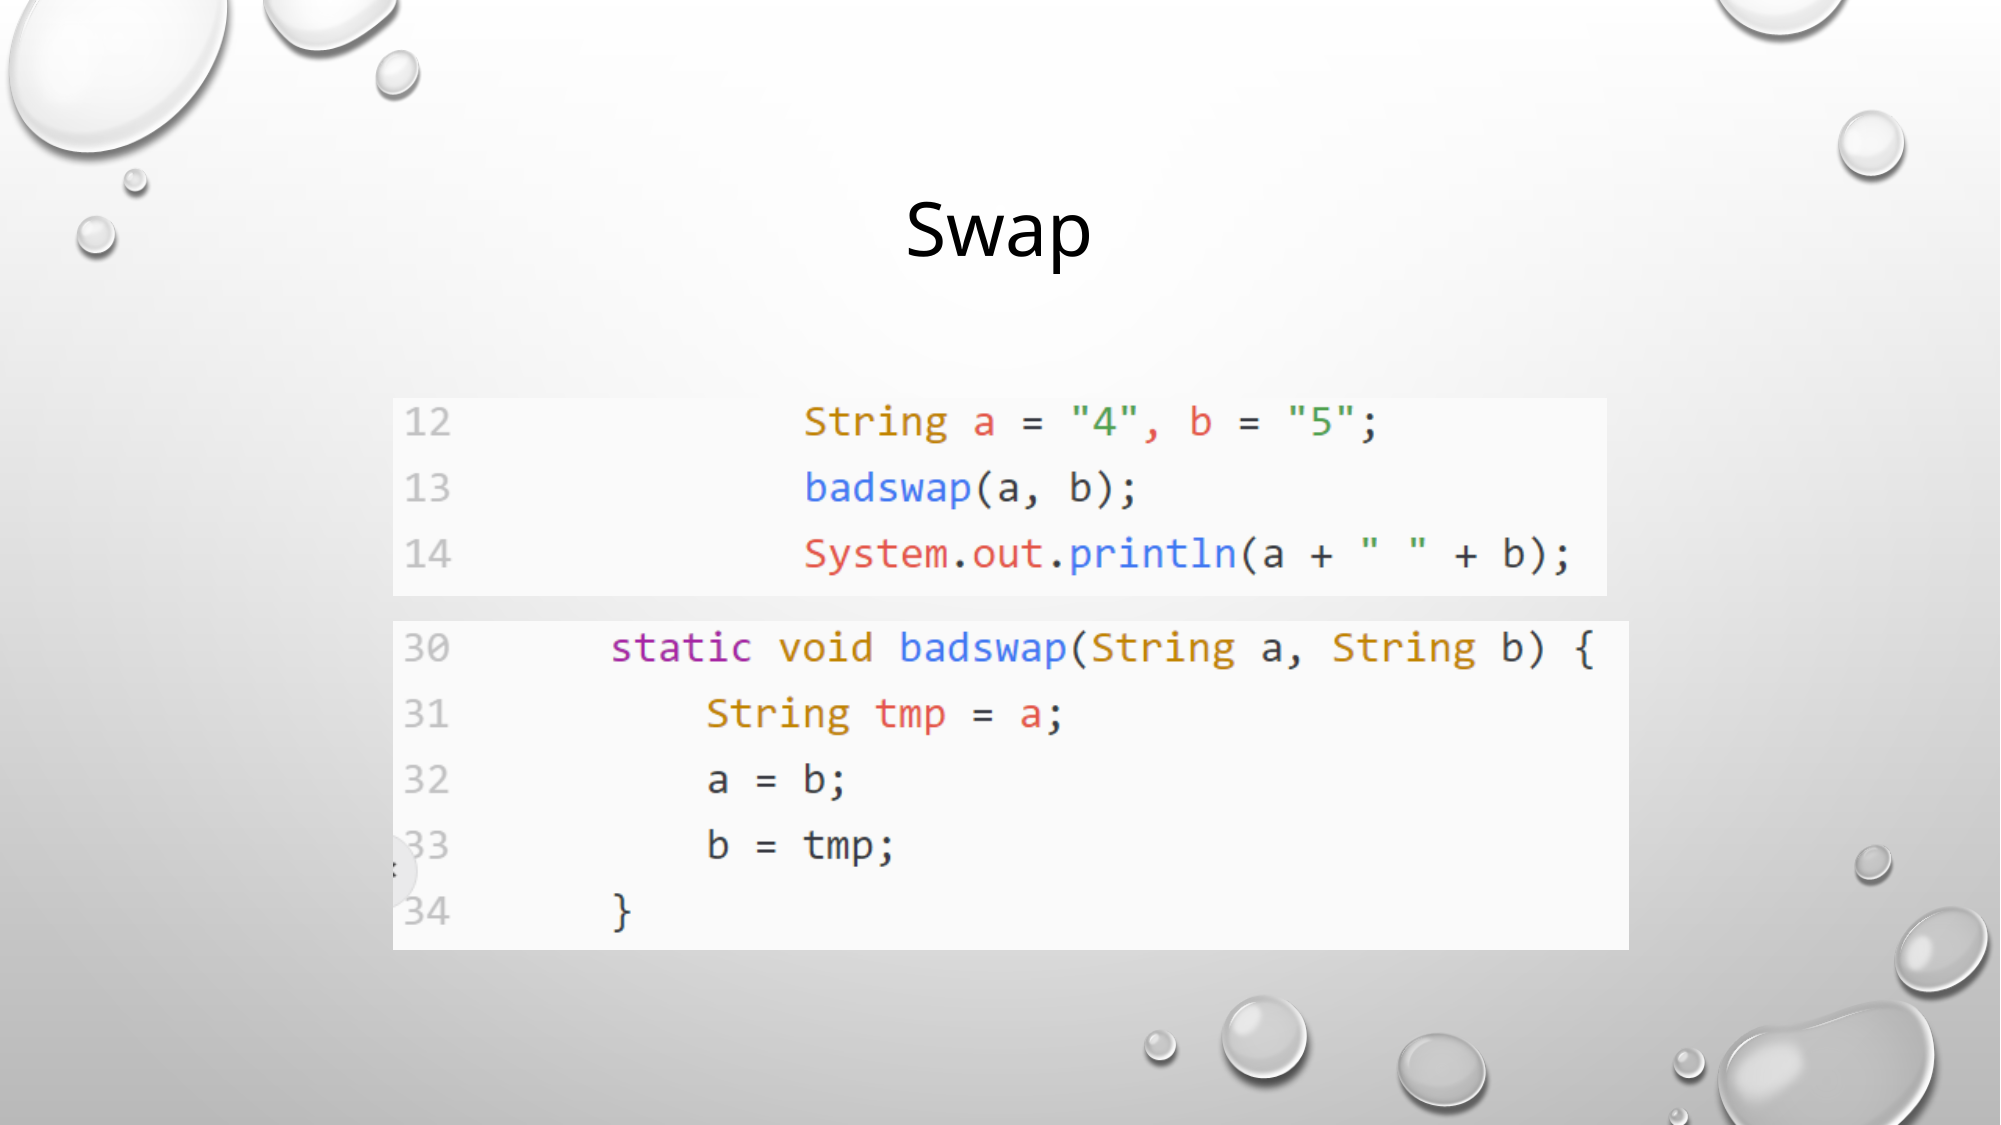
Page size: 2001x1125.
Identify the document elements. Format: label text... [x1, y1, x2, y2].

title Swap [149, 101, 1851, 364]
picture [0, 0, 2000, 1125]
